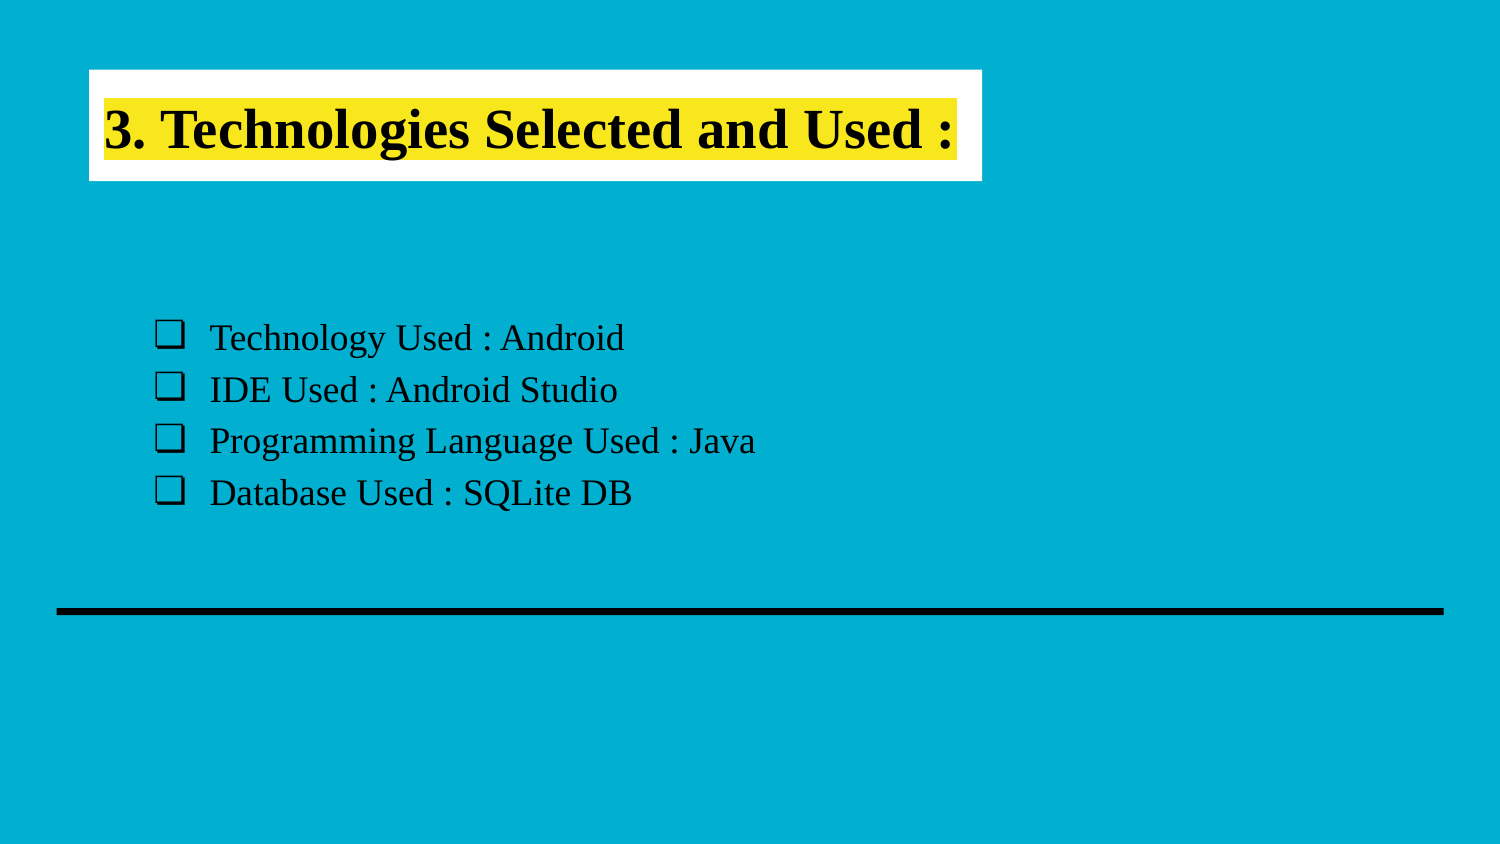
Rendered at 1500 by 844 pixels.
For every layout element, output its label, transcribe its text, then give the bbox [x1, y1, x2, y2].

list Technology Used : Android IDE Used : Android Studio Programming Language Used : Java Database Used : SQLite DB [119, 291, 1381, 662]
title 3. Technologies Selected and Used : [89, 69, 983, 182]
